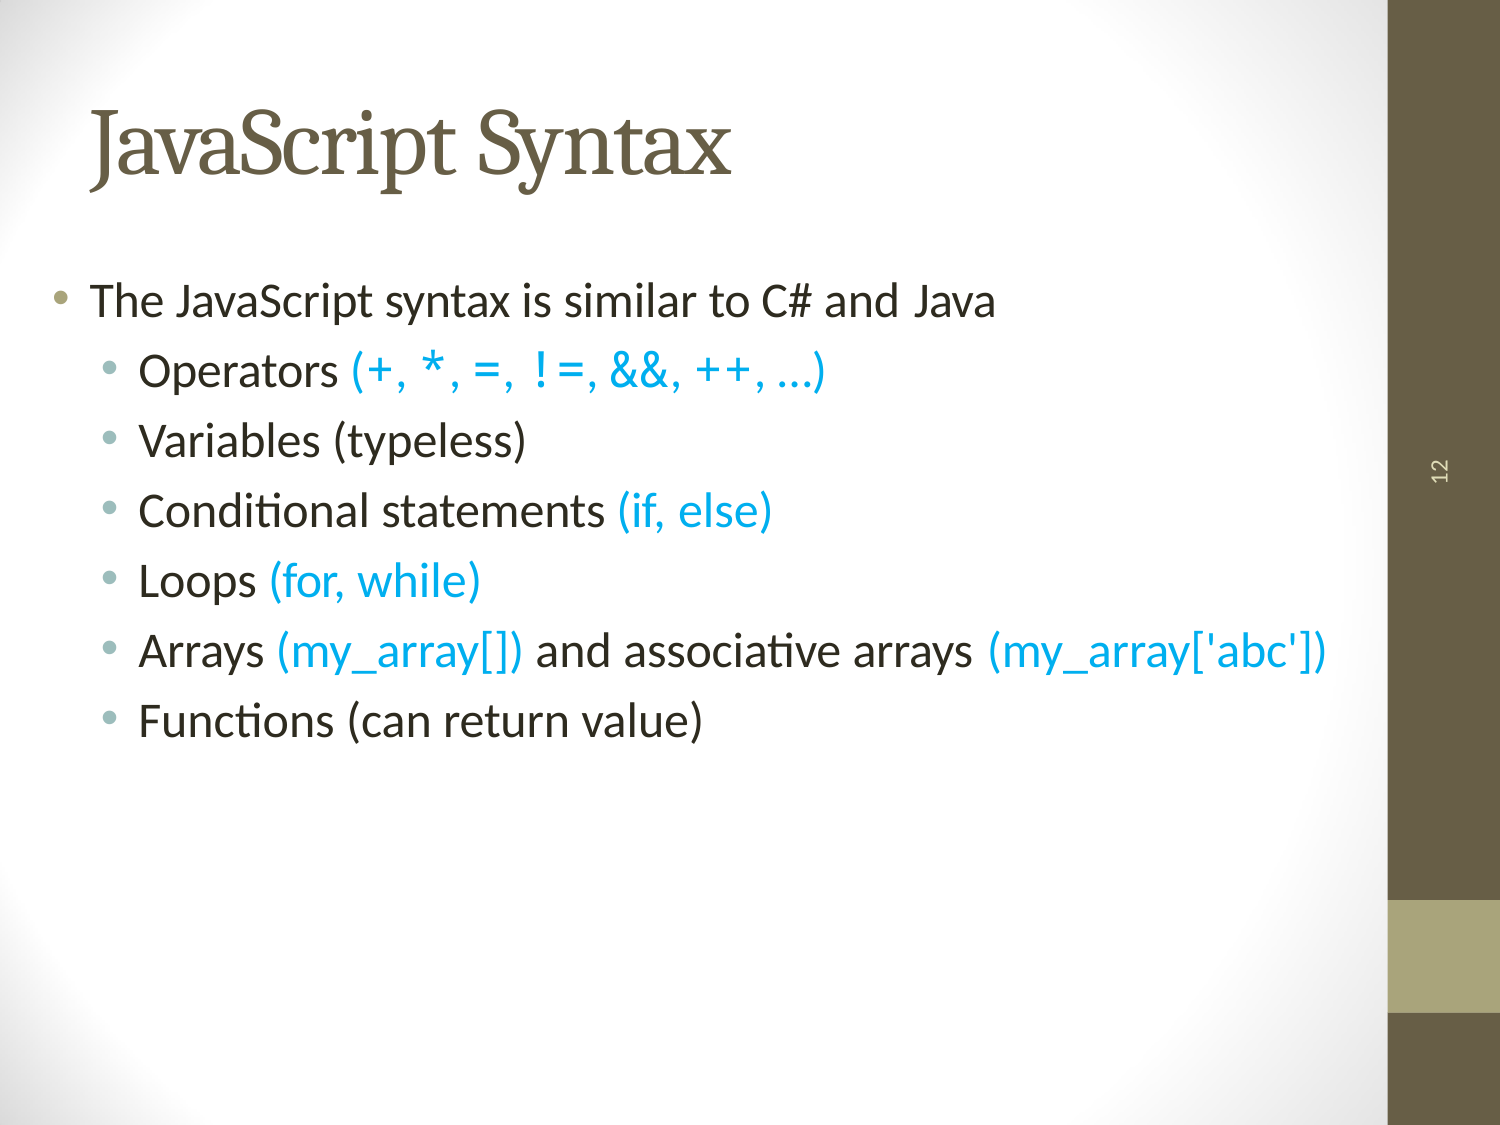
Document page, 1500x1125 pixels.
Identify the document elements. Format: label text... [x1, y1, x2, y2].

text_box 12 [1426, 457, 1456, 488]
text_box The JavaScript syntax is similar to C# and Java Operators (+, *, =, !=, &&, ++, …) Variables (typeless) Conditional statements (if, else) Loops (for, while) Arrays (my_array[]) and associative arrays (my_array['abc']) Functions (can return value) [50, 253, 1375, 748]
picture [0, 0, 1387, 1125]
title JavaScript Syntax [87, 76, 763, 253]
